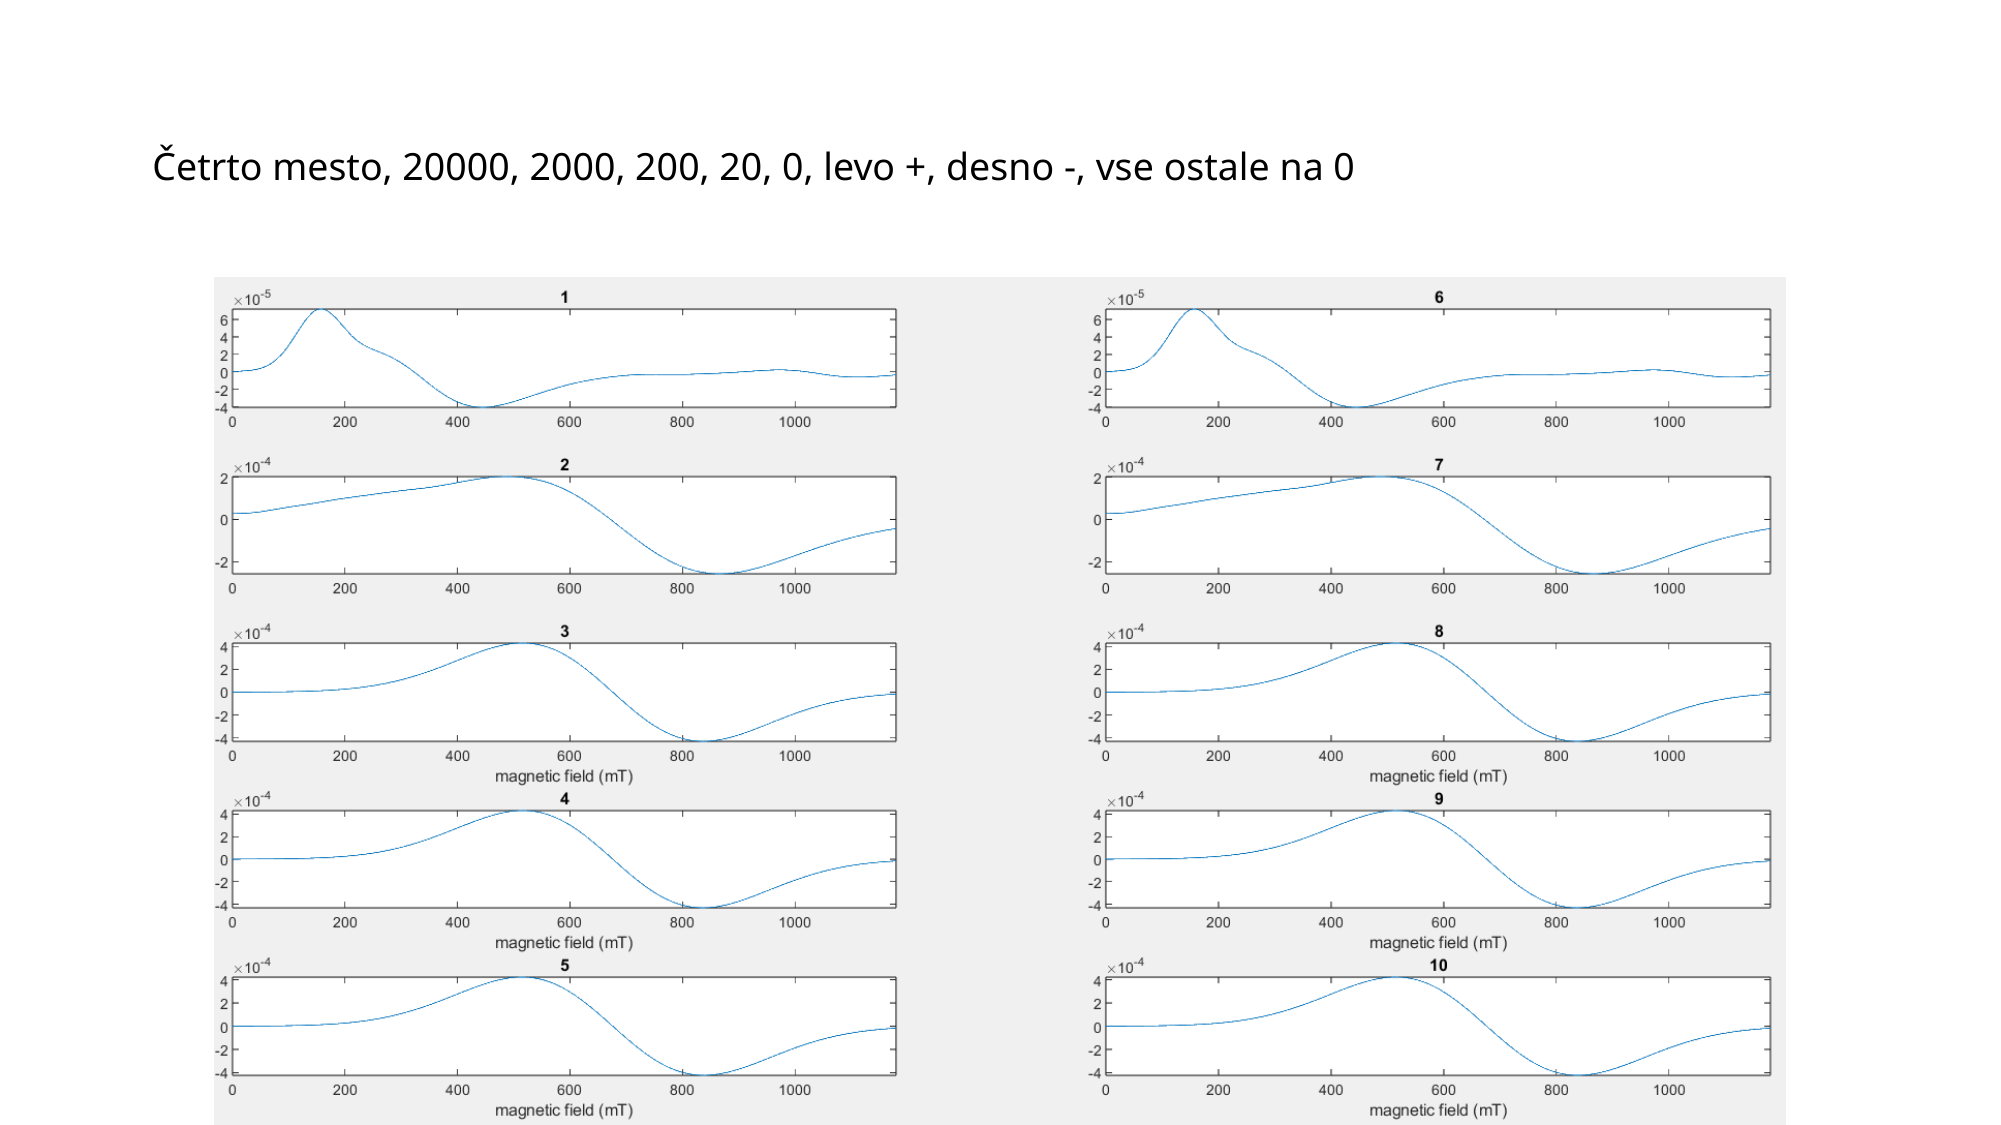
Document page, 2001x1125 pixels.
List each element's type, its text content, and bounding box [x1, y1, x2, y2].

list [213, 276, 1787, 1125]
title Četrto mesto, 20000, 2000, 200, 20, 0, levo +, desno -, vse ostale na 0 [137, 59, 1863, 278]
